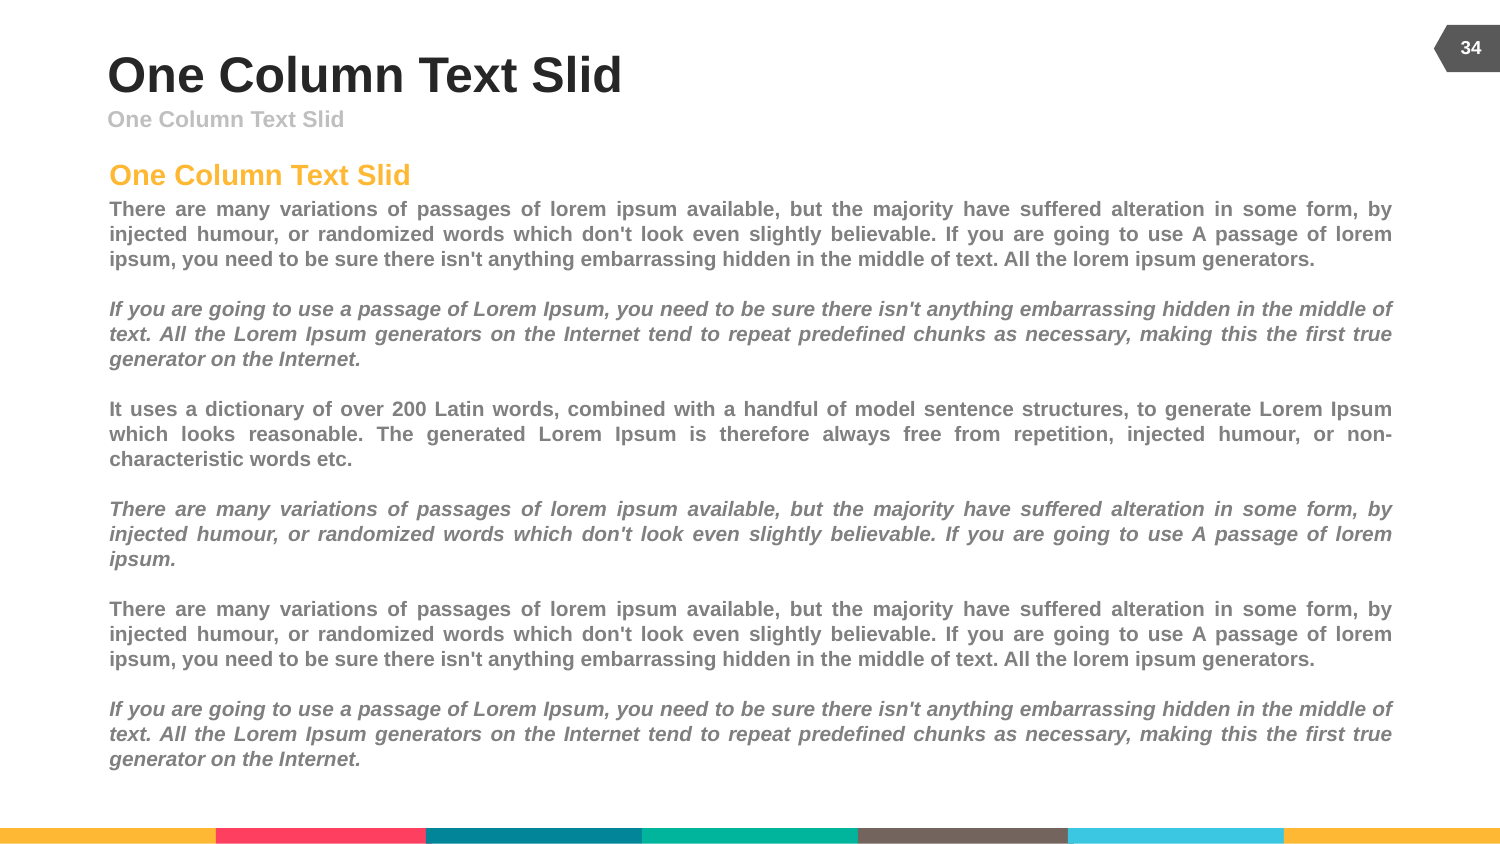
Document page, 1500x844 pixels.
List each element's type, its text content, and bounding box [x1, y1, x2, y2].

text_box One Column Text Slid [109, 157, 714, 191]
list One Column Text Slid [107, 101, 783, 135]
title One Column Text Slid [107, 43, 1033, 102]
slide_number 34 [1439, 24, 1500, 70]
text_box There are many variations of passages of lorem ipsum available, but the majority have suffered alteration in some form, by injected humour, or randomized words which don't look even slightly believable. If you are going to use A passage of lorem ipsum, you need to be sure there isn't anything embarrassing hidden in the middle of text. All the lorem ipsum generators. If you are going to use a passage of Lorem Ipsum, you need to be sure there isn't anything embarrassing hidden in the middle of text. All the Lorem Ipsum generators on the Internet tend to repeat predefined chunks as necessary, making this the first true generator on the Internet. It uses a dictionary of over 200 Latin words, combined with a handful of model sentence structures, to generate Lorem Ipsum which looks reasonable. The generated Lorem Ipsum is therefore always free from repetition, injected humour, or non-characteristic words etc. There are many variations of passages of lorem ipsum available, but the majority have suffered alteration in some form, by injected humour, or randomized words which don't look even slightly believable. If you are going to use A passage of lorem ipsum. There are many variations of passages of lorem ipsum available, but the majority have suffered alteration in some form, by injected humour, or randomized words which don't look even slightly believable. If you are going to use A passage of lorem ipsum, you need to be sure there isn't anything embarrassing hidden in the middle of text. All the lorem ipsum generators. If you are going to use a passage of Lorem Ipsum, you need to be sure there isn't anything embarrassing hidden in the middle of text. All the Lorem Ipsum generators on the Internet tend to repeat predefined chunks as necessary, making this the first true generator on the Internet. [109, 195, 1393, 771]
